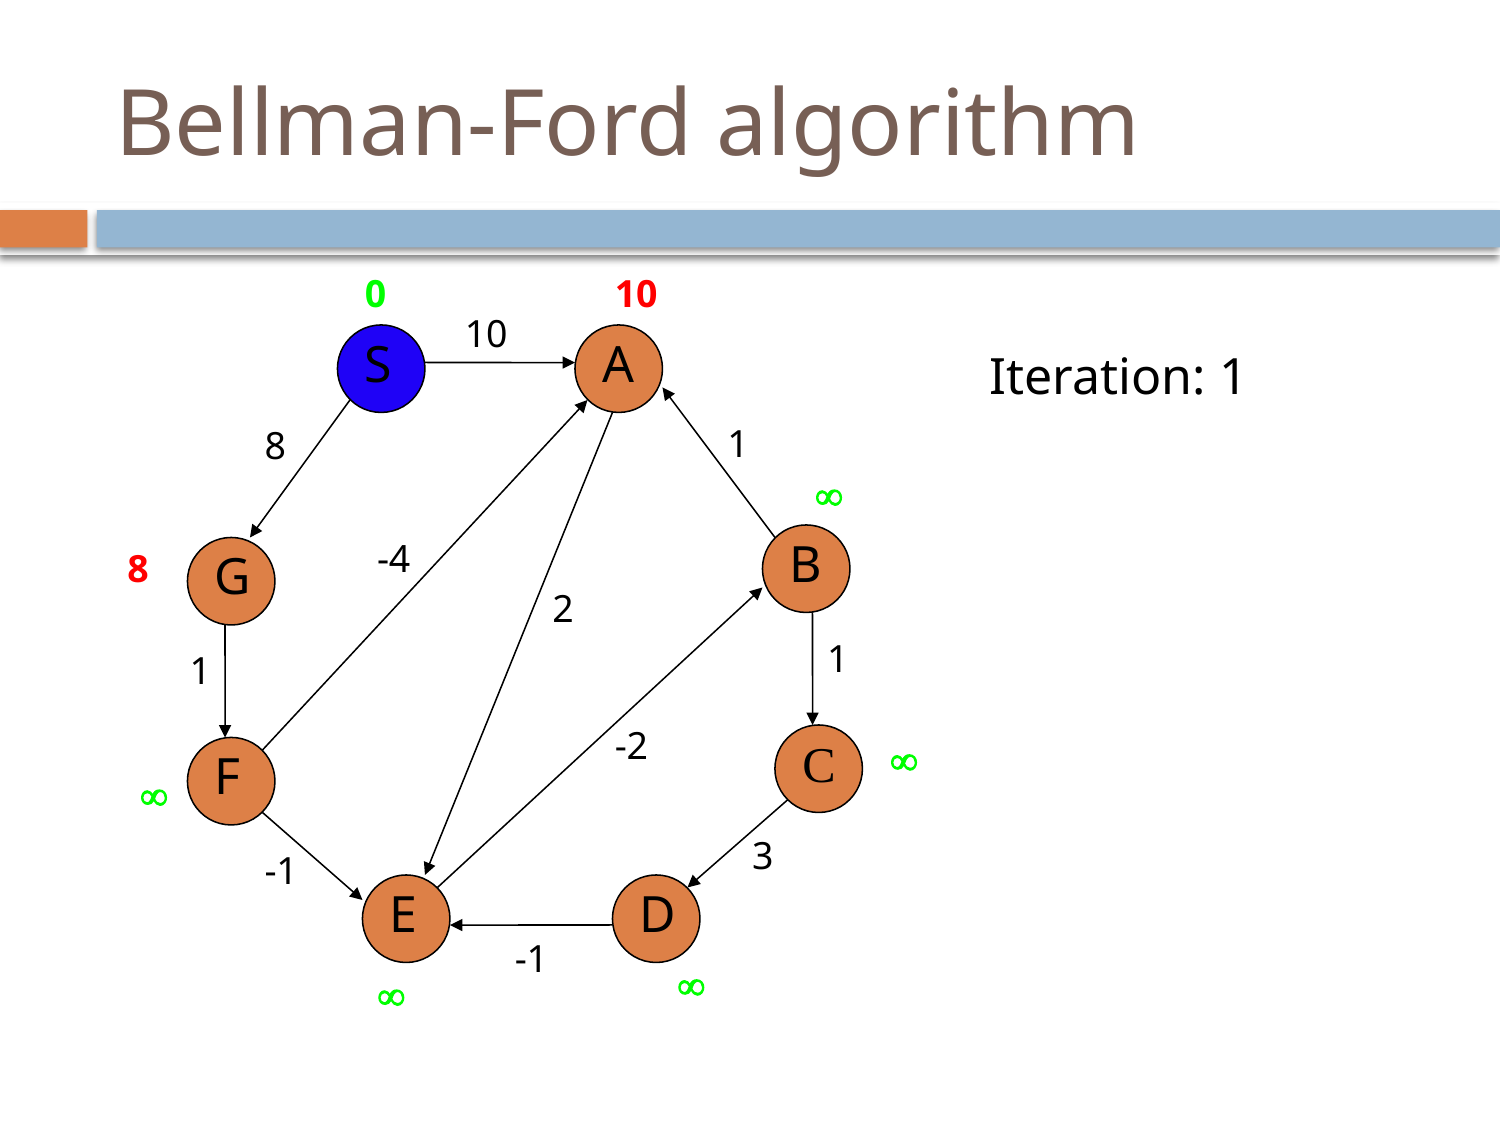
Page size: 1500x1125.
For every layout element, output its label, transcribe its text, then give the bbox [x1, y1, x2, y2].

text_box 1 [174, 639, 250, 700]
text_box -4 [362, 527, 438, 588]
text_box 8 [249, 414, 325, 475]
text_box [668, 390, 712, 454]
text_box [574, 324, 663, 413]
text_box  [124, 762, 181, 823]
text_box 1 [812, 627, 888, 687]
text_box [187, 537, 276, 626]
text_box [337, 324, 426, 413]
title Bellman-Ford algorithm [100, 37, 1438, 200]
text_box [187, 737, 276, 826]
text_box 10 [599, 262, 675, 323]
text_box 10 [449, 302, 525, 363]
text_box -2 [599, 714, 675, 775]
text_box [218, 700, 232, 736]
text_box [325, 867, 356, 899]
text_box [525, 356, 568, 369]
text_box [423, 598, 537, 873]
text_box  [362, 972, 438, 1023]
text_box 3 [737, 824, 813, 885]
text_box Iteration: 1 [975, 337, 1325, 413]
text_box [774, 724, 863, 813]
text_box 0 [349, 262, 425, 323]
text_box 2 [537, 577, 613, 637]
text_box -1 [499, 927, 575, 987]
text_box  [874, 727, 950, 787]
text_box [625, 589, 756, 714]
text_box 1 [712, 412, 788, 473]
text_box [250, 475, 296, 536]
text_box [612, 874, 701, 963]
text_box [456, 918, 606, 932]
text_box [762, 524, 851, 613]
text_box 8 [112, 537, 186, 598]
text_box  [662, 952, 738, 1012]
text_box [362, 874, 451, 963]
text_box -1 [249, 839, 325, 900]
text_box [806, 687, 819, 723]
text_box  [799, 462, 875, 523]
